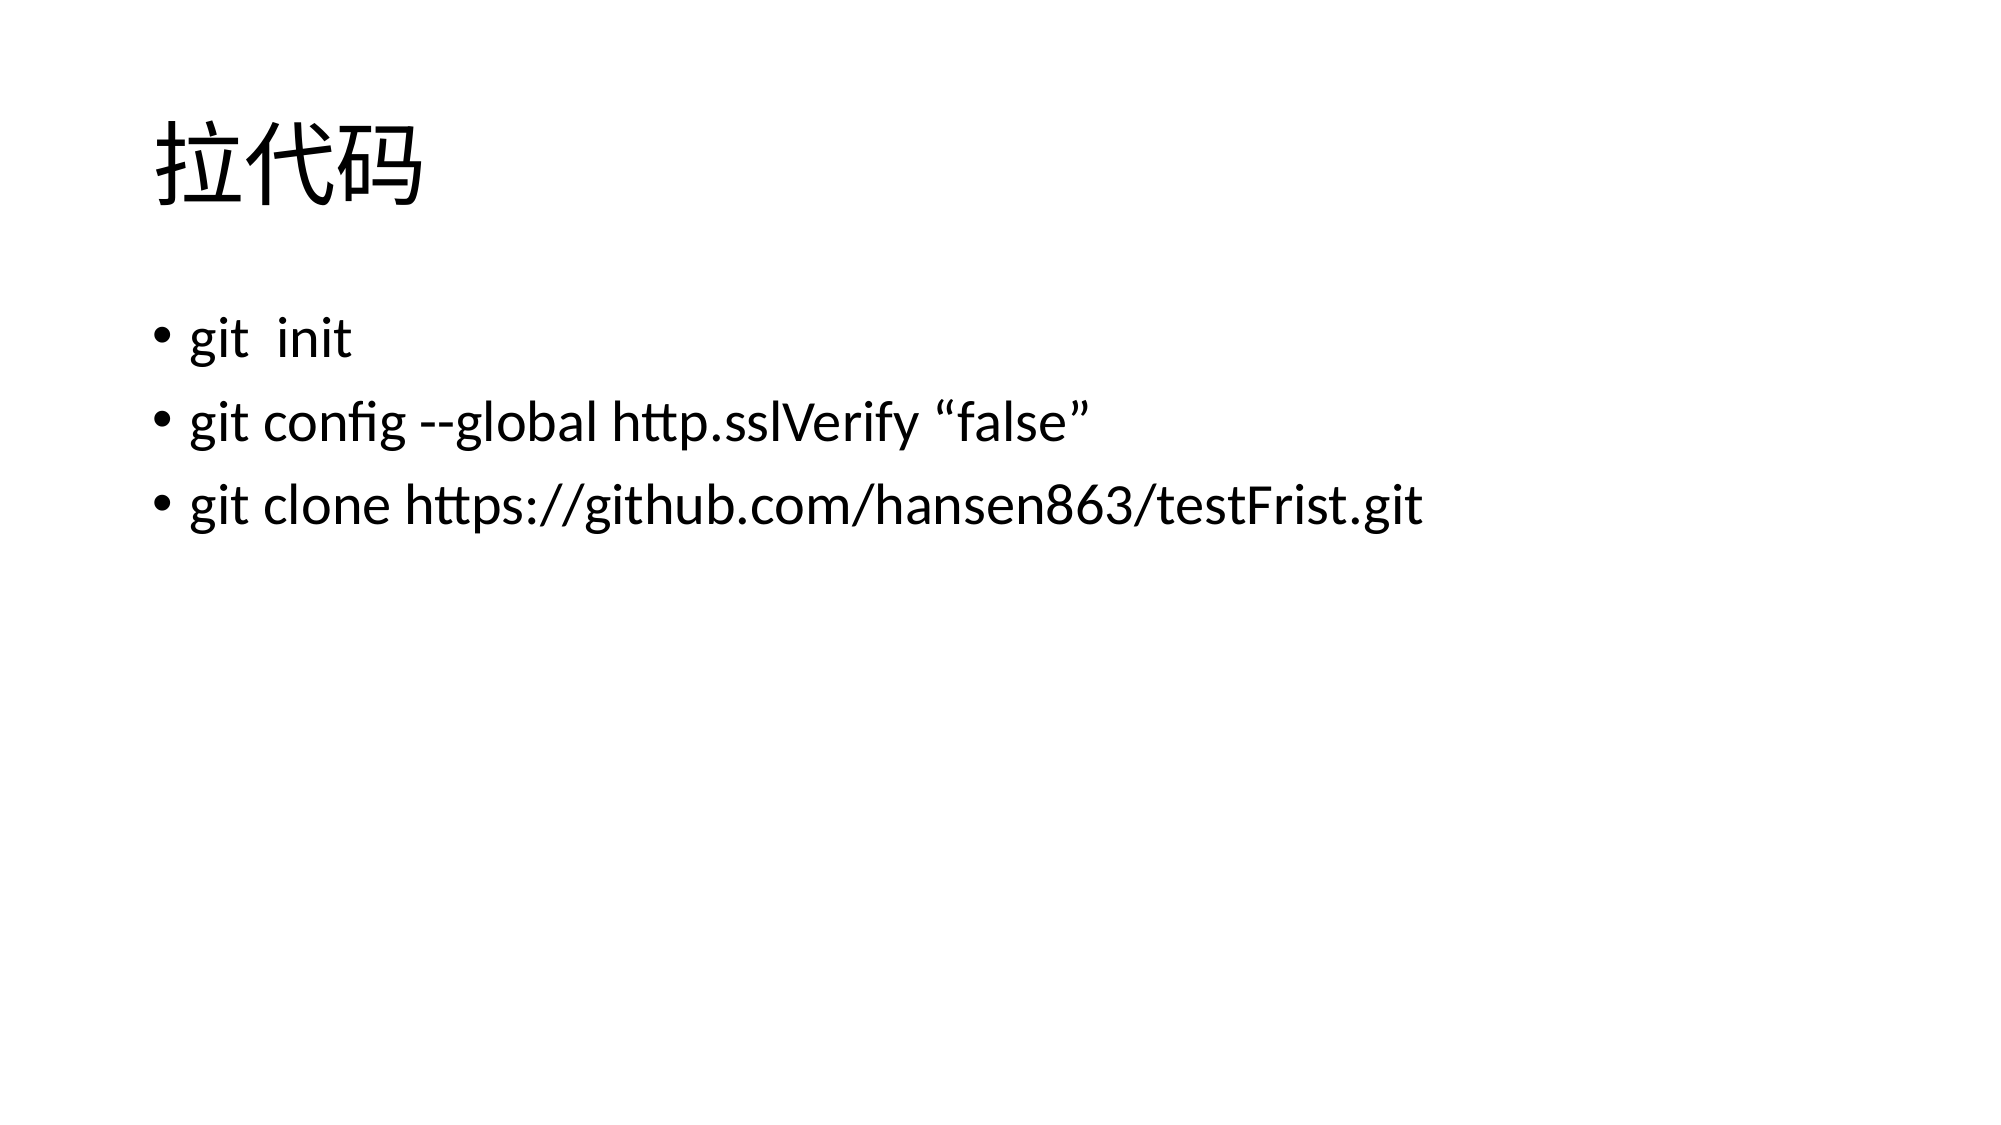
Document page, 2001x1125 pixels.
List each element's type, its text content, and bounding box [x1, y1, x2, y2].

list git init git config --global http.sslVerify “false” git clone https://github.com/hansen863/testFrist.git [137, 299, 1863, 1014]
title 拉代码 [137, 59, 1863, 278]
